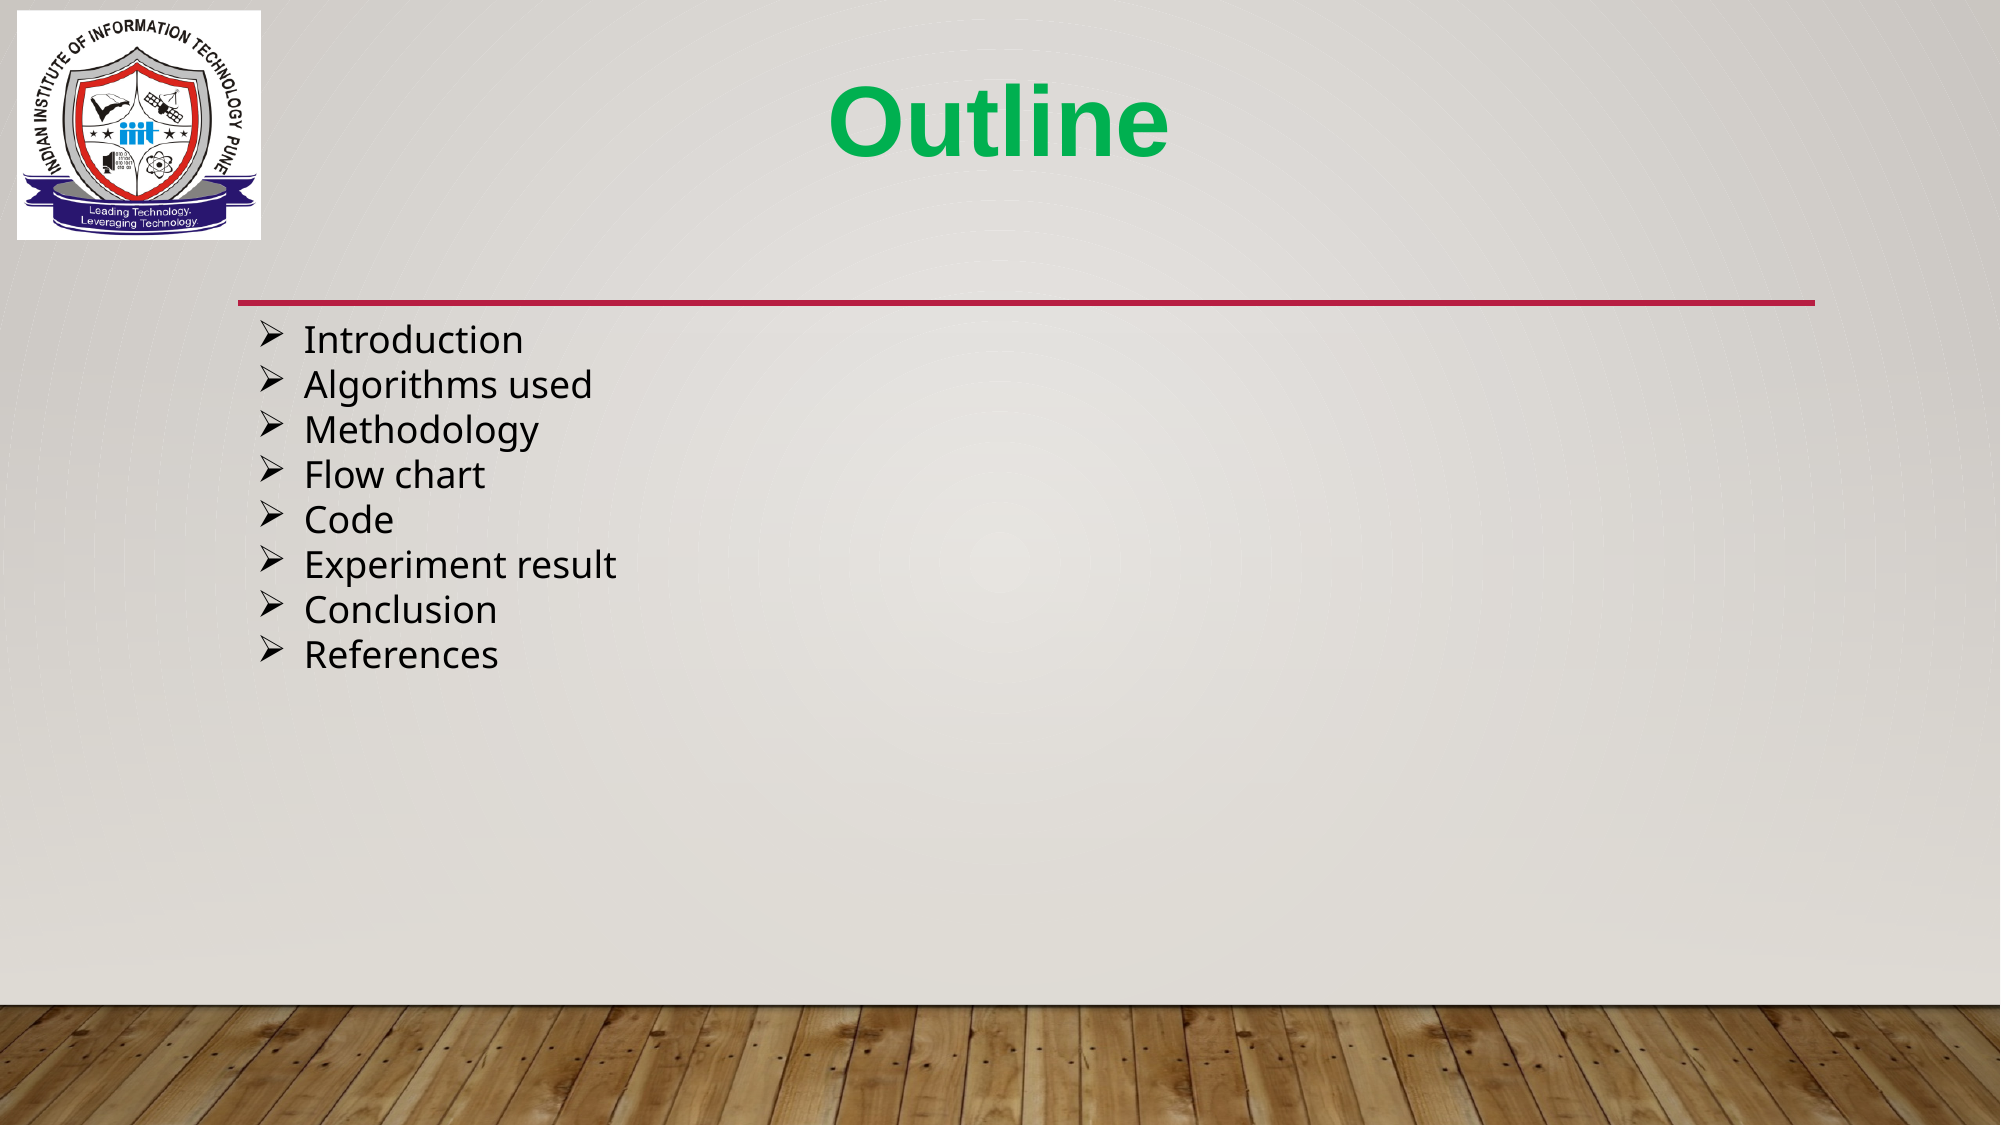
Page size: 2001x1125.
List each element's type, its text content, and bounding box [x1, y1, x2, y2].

picture [0, 1005, 2000, 1125]
picture [16, 10, 262, 240]
text_box Outline [643, 48, 1357, 184]
text_box Introduction Algorithms used Methodology Flow chart Code Experiment result Conclusion References [242, 308, 632, 774]
